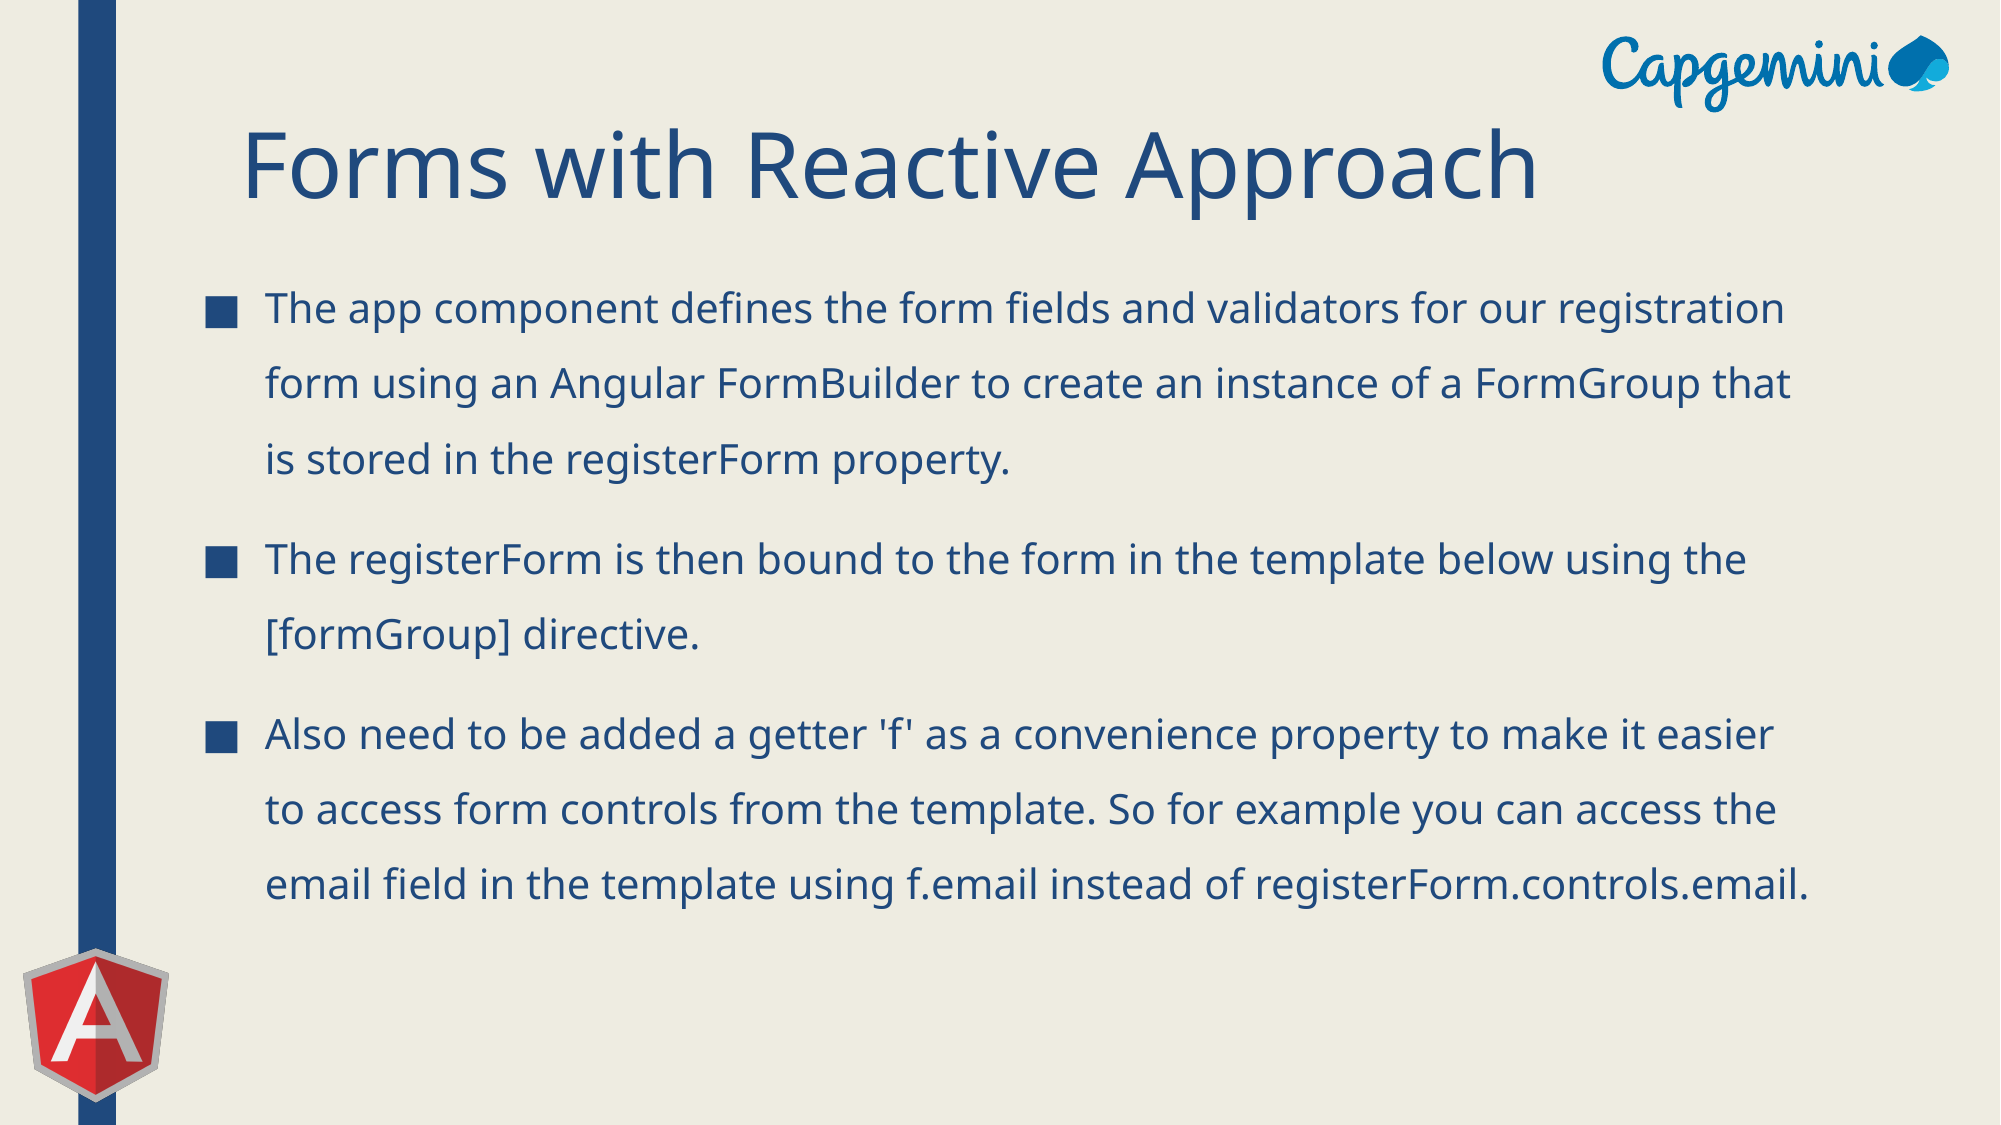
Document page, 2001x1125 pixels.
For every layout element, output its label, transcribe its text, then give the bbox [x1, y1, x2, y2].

list The app component defines the form fields and validators for our registration form using an Angular FormBuilder to create an instance of a FormGroup that is stored in the registerForm property. The registerForm is then bound to the form in the template below using the [formGroup] directive. Also need to be added a getter 'f' as a convenience property to make it easier to access form controls from the template. So for example you can access the email field in the template using f.email instead of registerForm.controls.email. [186, 249, 1834, 1063]
title Forms with Reactive Approach [225, 112, 1800, 249]
picture [23, 948, 169, 1103]
